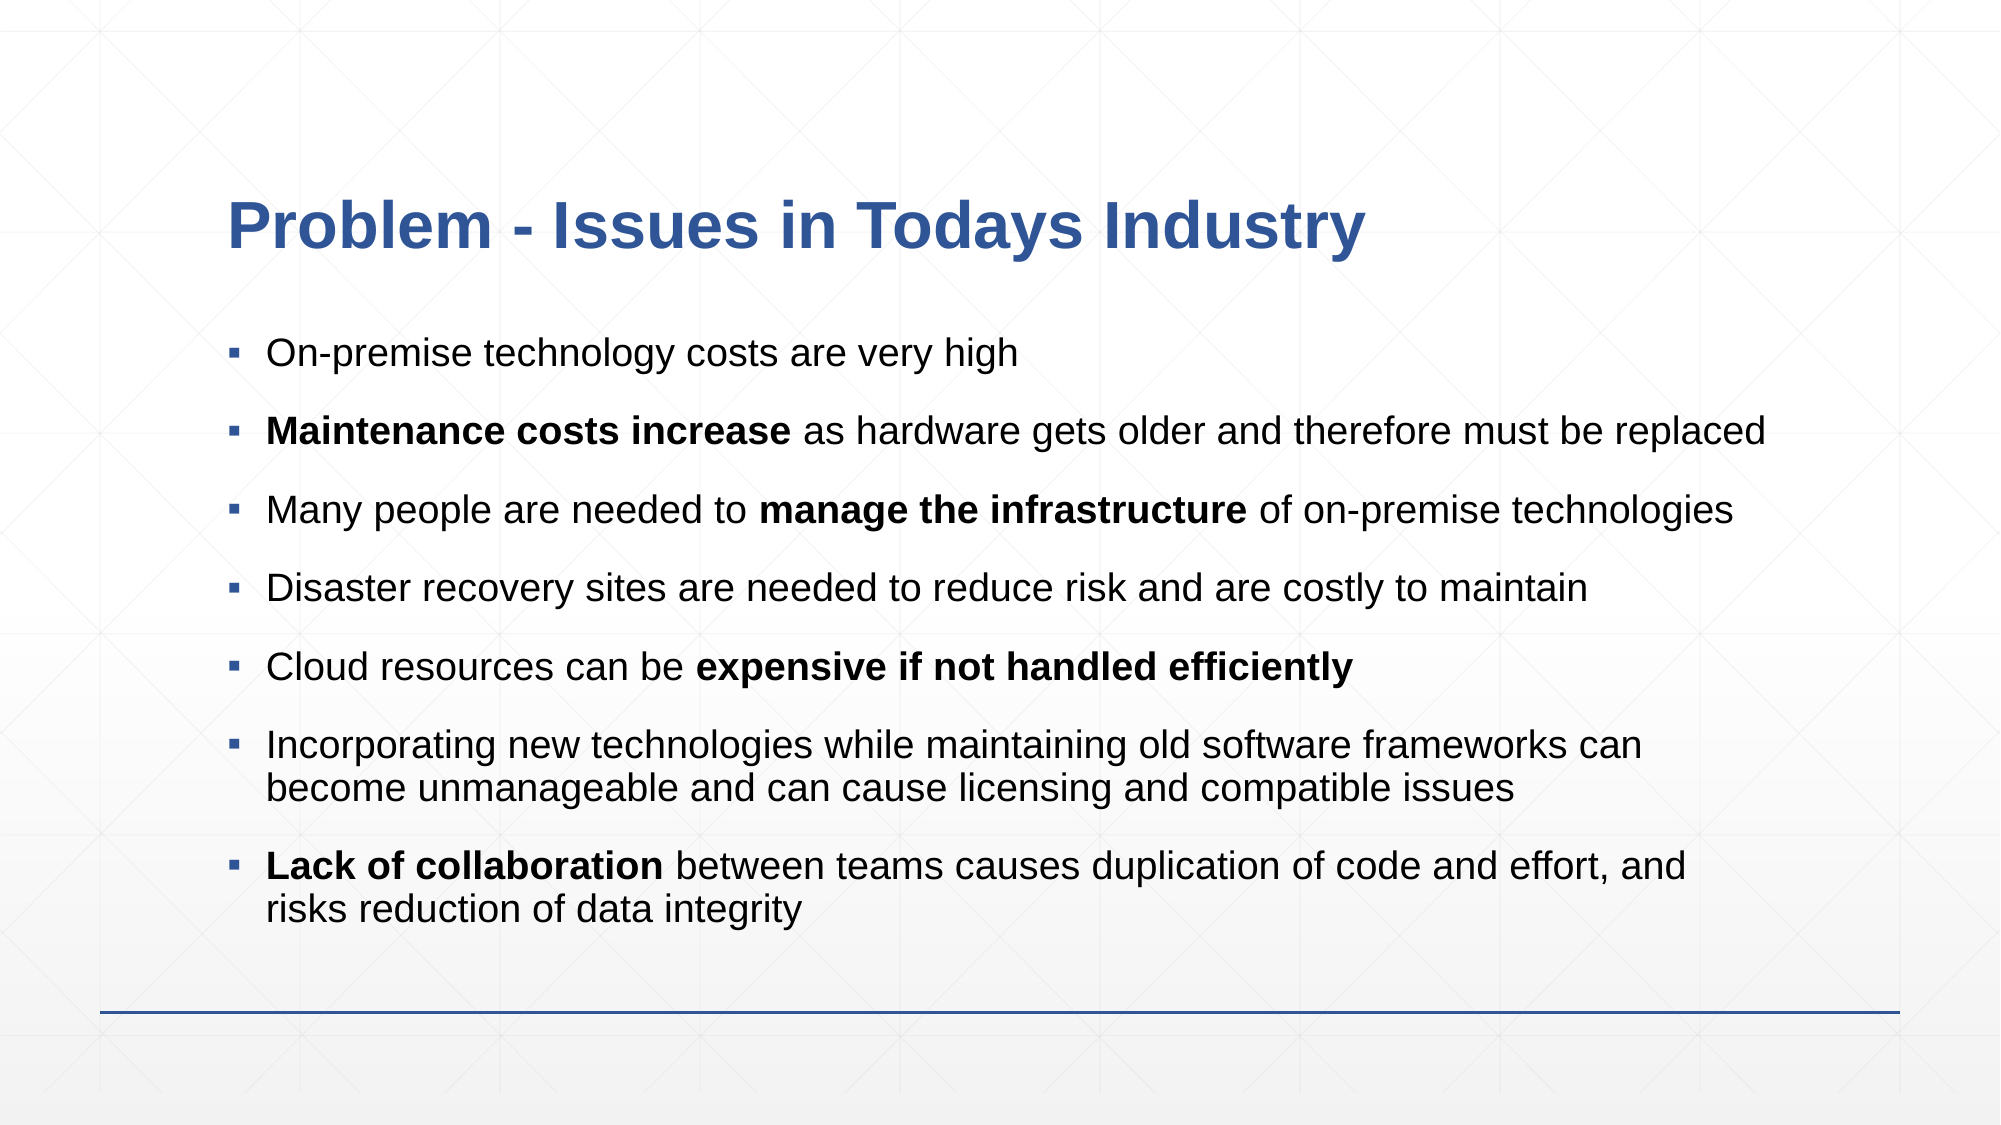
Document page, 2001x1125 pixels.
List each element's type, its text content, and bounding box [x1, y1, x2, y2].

list On-premise technology costs are very high Maintenance costs increase as hardware gets older and therefore must be replaced Many people are needed to manage the infrastructure of on-premise technologies Disaster recovery sites are needed to reduce risk and are costly to maintain Cloud resources can be expensive if not handled efficiently Incorporating new technologies while maintaining old software frameworks can become unmanageable and can cause licensing and compatible issues Lack of collaboration between teams causes duplication of code and effort, and risks reduction of data integrity [212, 324, 1788, 950]
title Problem - Issues in Todays Industry [212, 82, 1788, 271]
